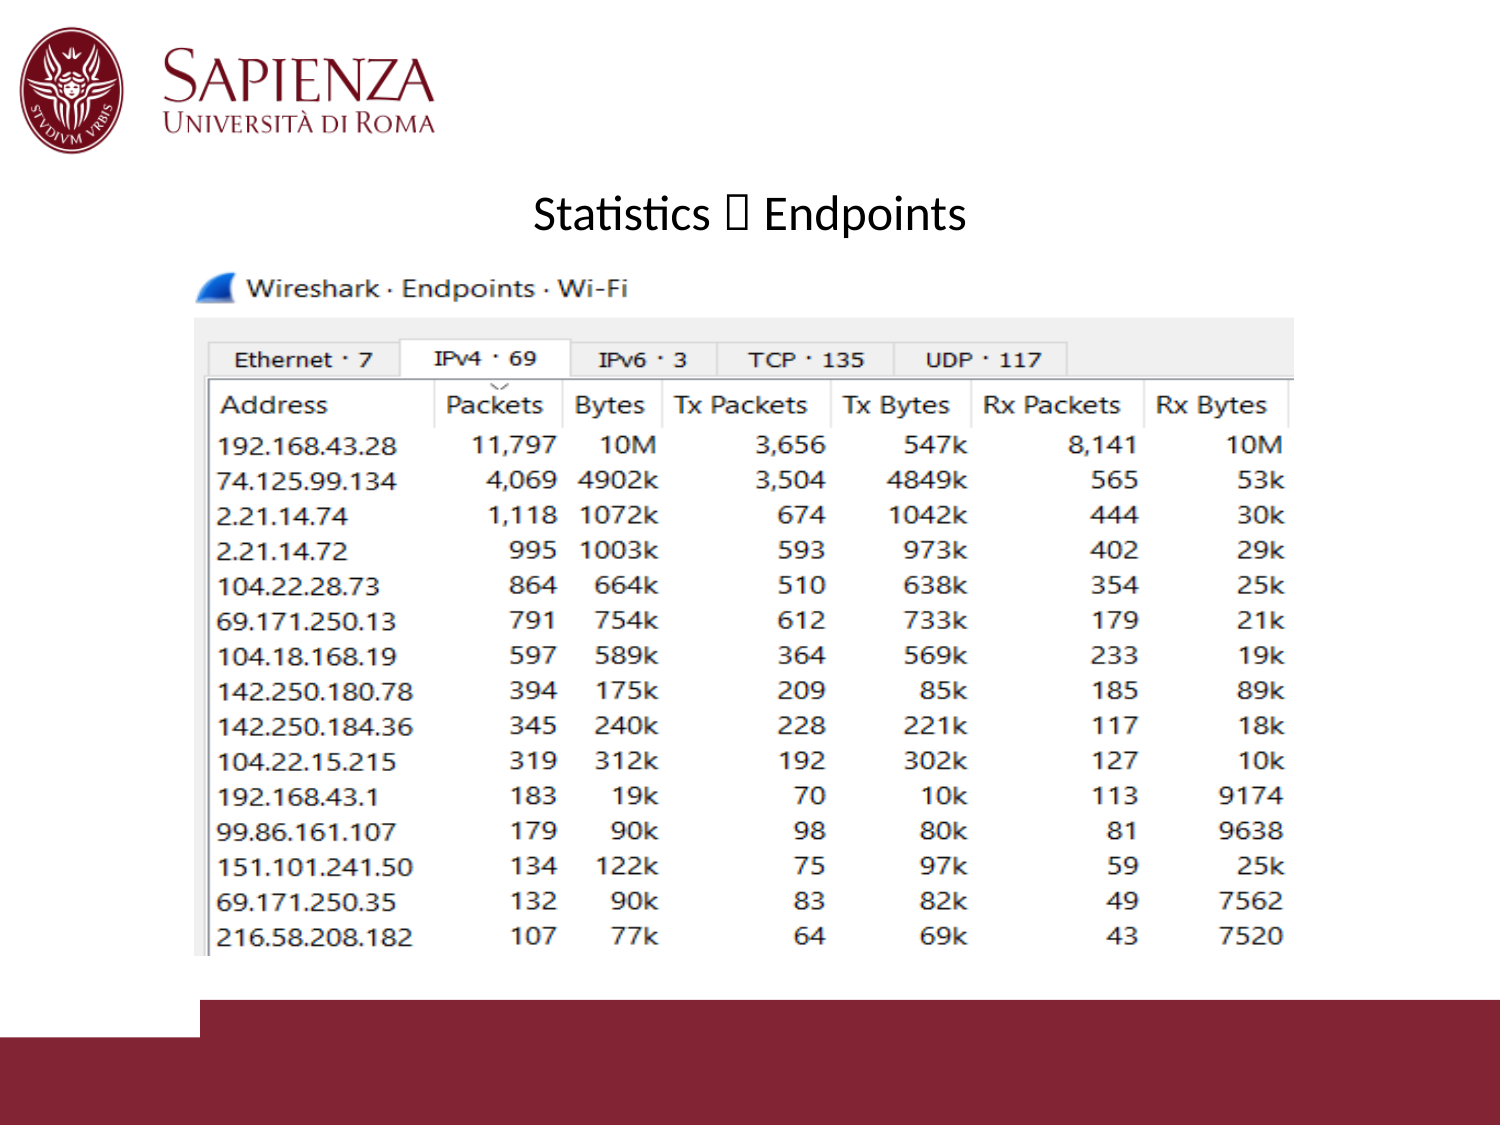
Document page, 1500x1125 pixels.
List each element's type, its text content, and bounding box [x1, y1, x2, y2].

list Statistics  Endpoints [88, 172, 1412, 268]
picture [194, 266, 1294, 956]
